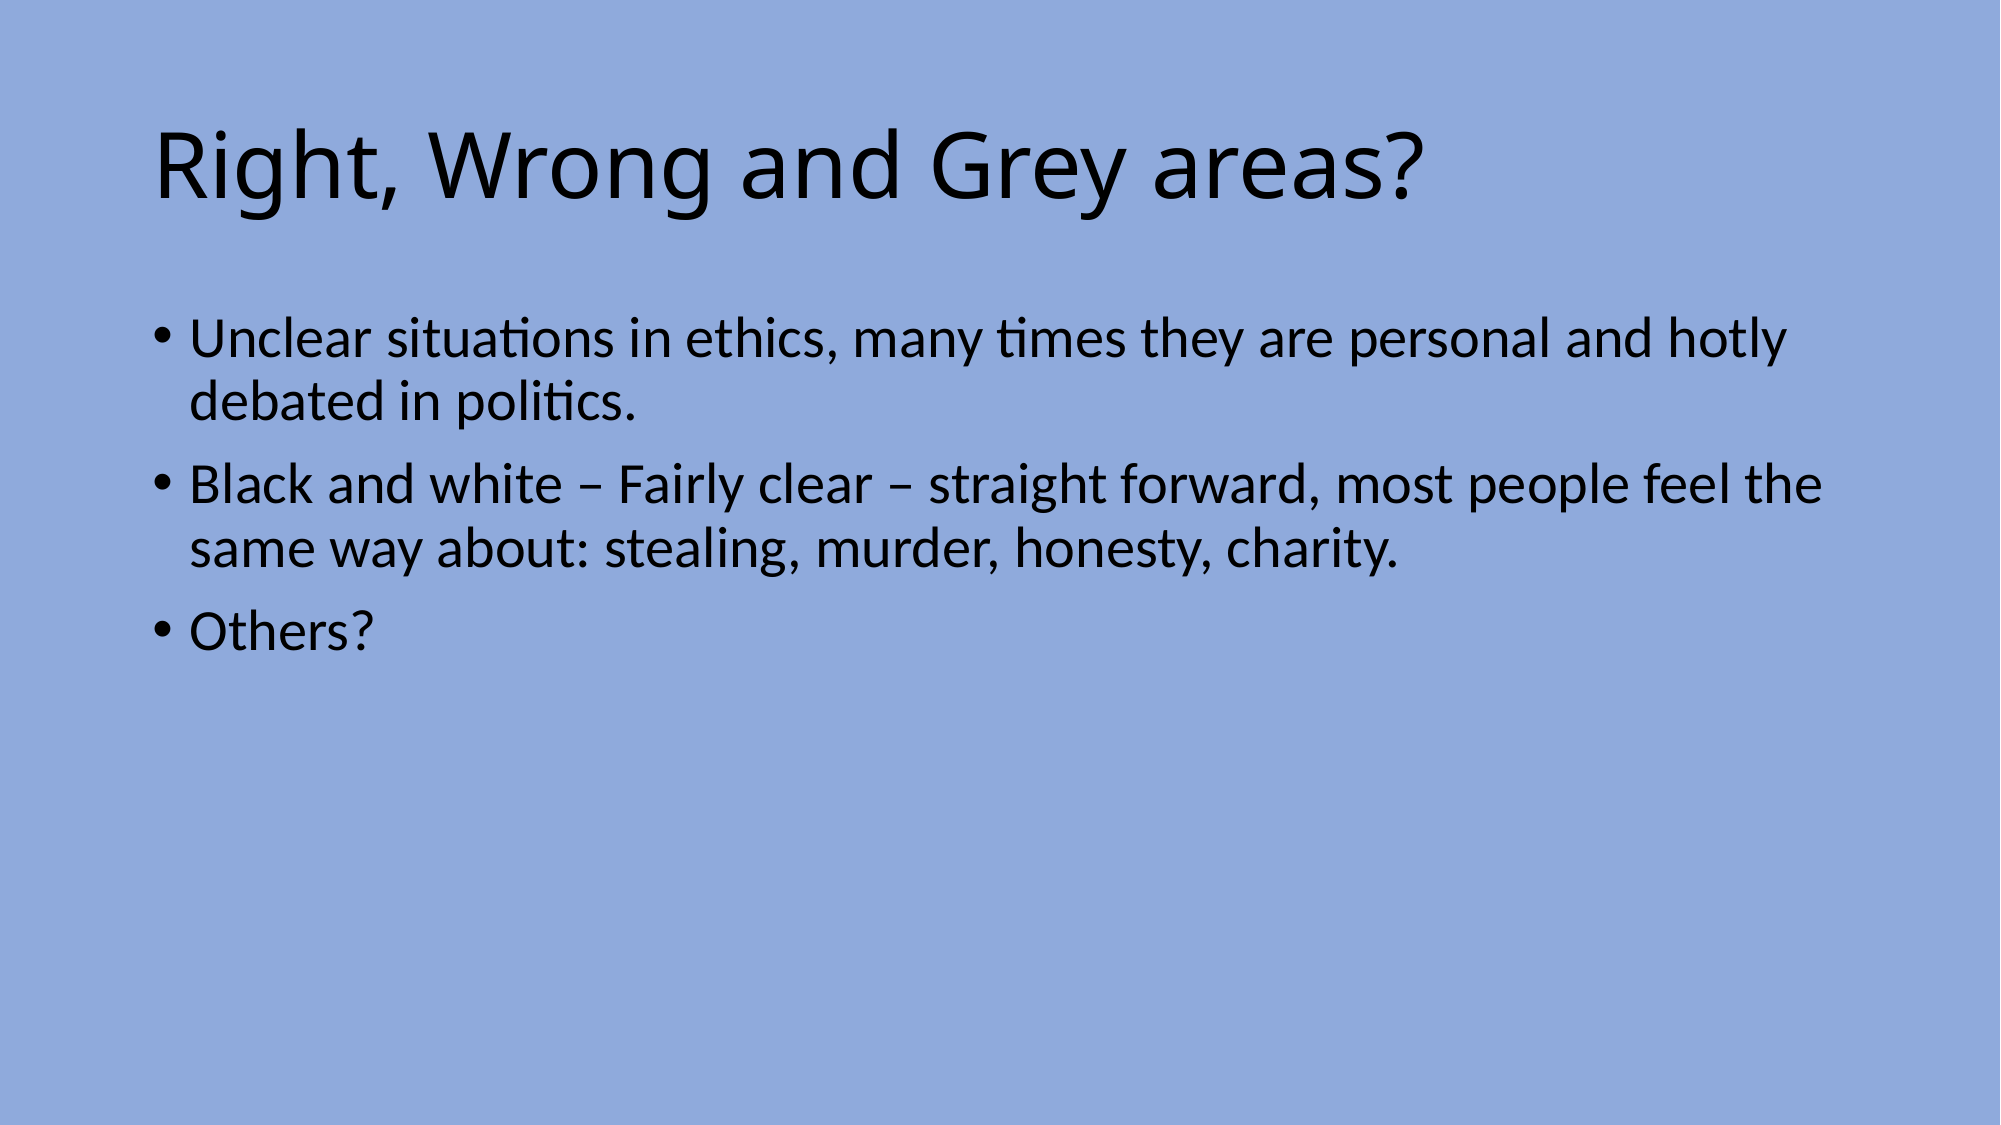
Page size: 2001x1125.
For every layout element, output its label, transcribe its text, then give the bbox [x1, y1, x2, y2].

title Right, Wrong and Grey areas? [137, 59, 1863, 278]
list Unclear situations in ethics, many times they are personal and hotly debated in politics. Black and white – Fairly clear – straight forward, most people feel the same way about: stealing, murder, honesty, charity. Others? [137, 299, 1863, 1014]
